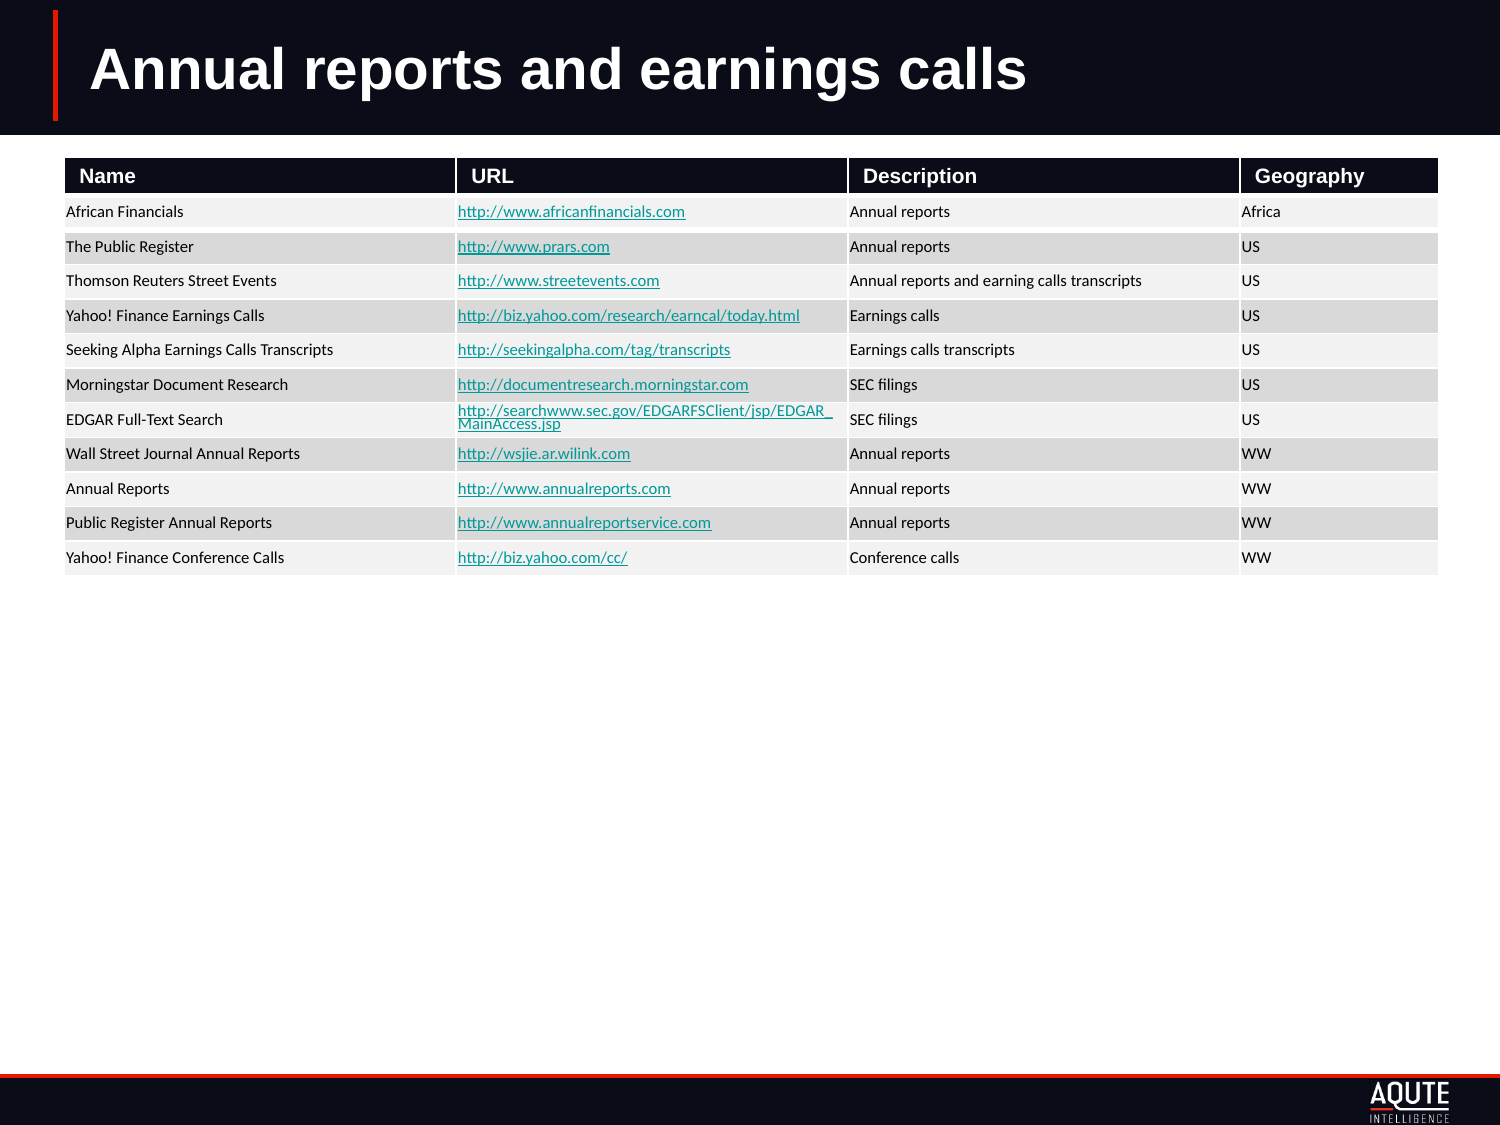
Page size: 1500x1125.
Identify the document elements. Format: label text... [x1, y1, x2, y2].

table_header URL [457, 158, 847, 193]
table_cell US [1241, 403, 1438, 437]
table_cell Conference calls [849, 542, 1239, 575]
table_cell http://searchwww.sec.gov/EDGARFSClient/jsp/EDGAR_MainAccess.jsp [457, 403, 847, 437]
table_header Geography [1241, 158, 1438, 193]
table_cell Africa [1241, 198, 1438, 227]
table_cell Thomson Reuters Street Events [65, 265, 455, 298]
table_header Name [65, 158, 455, 193]
table_cell Annual reports [849, 198, 1239, 227]
table_cell The Public Register [65, 233, 455, 264]
table_cell http://seekingalpha.com/tag/transcripts [457, 334, 847, 367]
table_cell US [1241, 300, 1438, 333]
table_cell Yahoo! Finance Earnings Calls [65, 300, 455, 333]
table_cell US [1241, 334, 1438, 367]
table_cell Seeking Alpha Earnings Calls Transcripts [65, 334, 455, 367]
table_cell http://documentresearch.morningstar.com [457, 369, 847, 402]
table_cell Annual reports [849, 233, 1239, 264]
table_cell Earnings calls [849, 300, 1239, 333]
table_cell http://www.africanfinancials.com [457, 198, 847, 227]
table_cell US [1241, 369, 1438, 402]
table_cell SEC filings [849, 403, 1239, 437]
picture [1369, 1079, 1450, 1125]
table_cell http://biz.yahoo.com/cc/ [457, 542, 847, 575]
table_cell http://biz.yahoo.com/research/earncal/today.html [457, 300, 847, 333]
table_cell US [1241, 233, 1438, 264]
table_cell Annual reports [849, 507, 1239, 540]
table_cell http://www.streetevents.com [457, 265, 847, 298]
table_cell Wall Street Journal Annual Reports [65, 438, 455, 471]
table_cell SEC filings [849, 369, 1239, 402]
table_cell US [1241, 265, 1438, 298]
table_cell http://www.prars.com [457, 233, 847, 264]
table_cell Public Register Annual Reports [65, 507, 455, 540]
table_cell Yahoo! Finance Conference Calls [65, 542, 455, 575]
table_cell African Financials [65, 198, 455, 227]
table_cell Morningstar Document Research [65, 369, 455, 402]
table_cell Annual reports and earning calls transcripts [849, 265, 1239, 298]
table_cell http://wsjie.ar.wilink.com [457, 438, 847, 471]
table_cell Annual reports [849, 473, 1239, 506]
table_cell Annual Reports [65, 473, 455, 506]
title Annual reports and earnings calls [75, 12, 1500, 120]
table_header Description [849, 158, 1239, 193]
table_cell EDGAR Full-Text Search [65, 403, 455, 437]
table_cell Annual reports [849, 438, 1239, 471]
table_cell WW [1241, 542, 1438, 575]
table_cell Earnings calls transcripts [849, 334, 1239, 367]
table_cell WW [1241, 438, 1438, 471]
table_cell WW [1241, 507, 1438, 540]
table_cell WW [1241, 473, 1438, 506]
table_cell http://www.annualreportservice.com [457, 507, 847, 540]
table_cell http://www.annualreports.com [457, 473, 847, 506]
